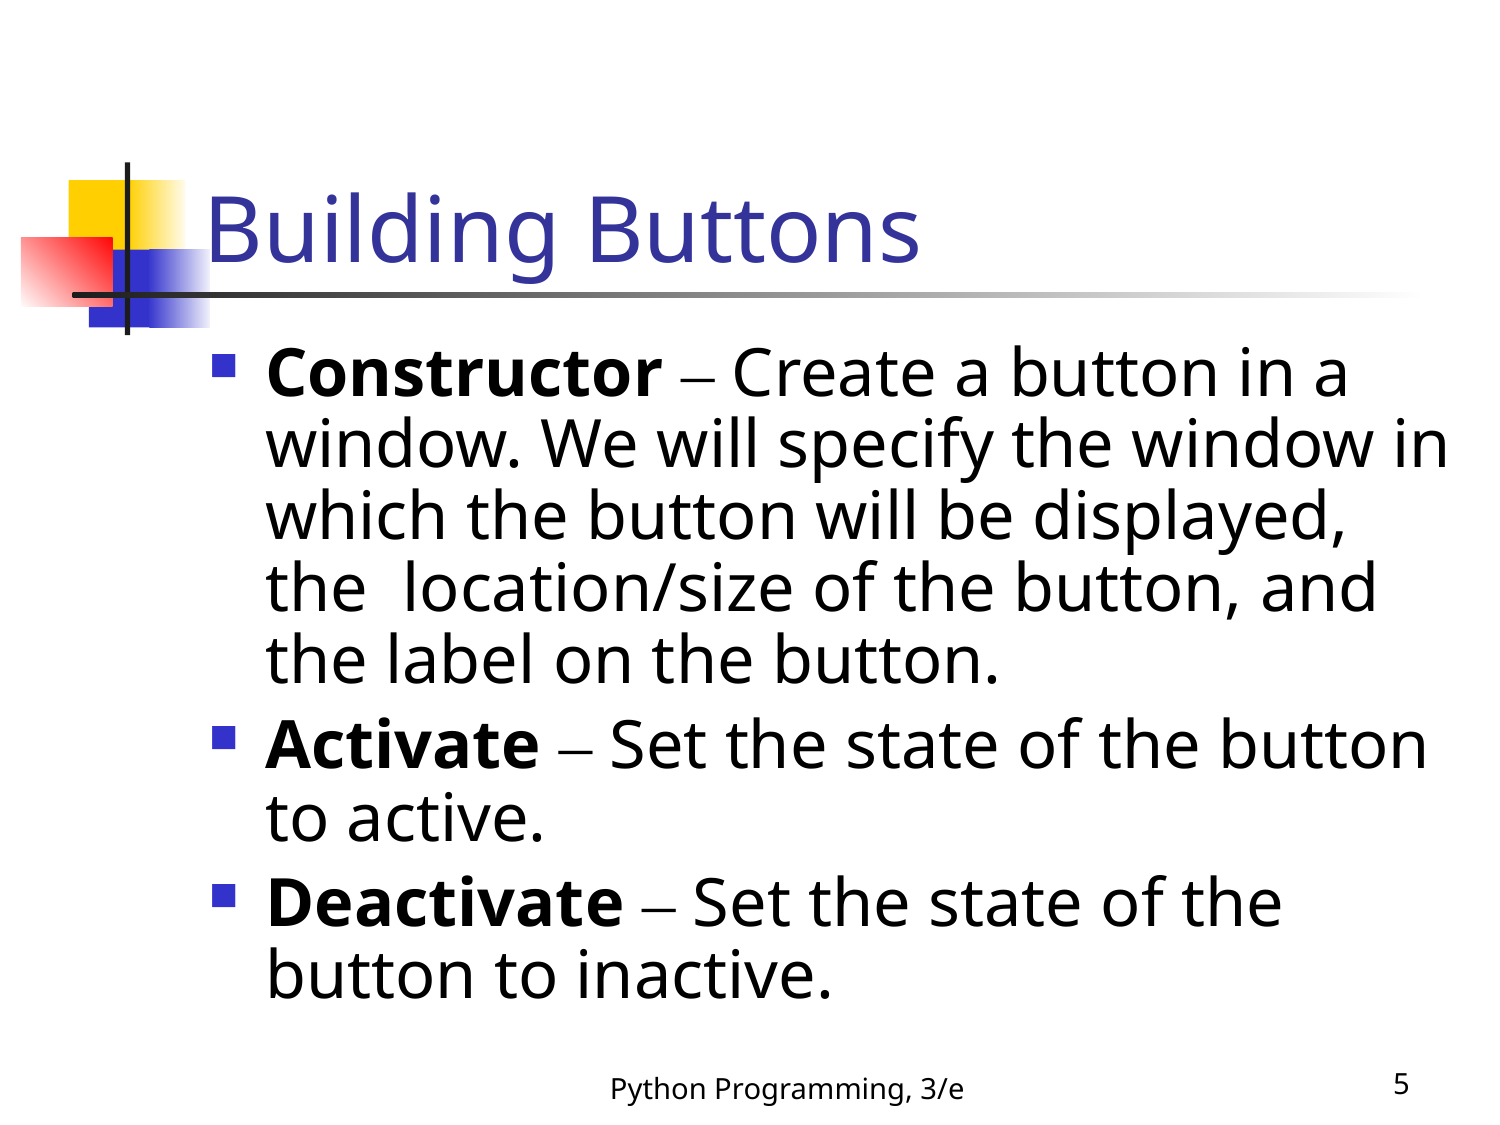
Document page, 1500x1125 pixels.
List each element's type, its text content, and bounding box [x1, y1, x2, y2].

title Building Buttons [188, 101, 1468, 289]
list Constructor – Create a button in a window. We will specify the window in which the button will be displayed, the location/size of the button, and the label on the button. Activate – Set the state of the button to active. Deactivate – Set the state of the button to inactive. [193, 331, 1469, 1006]
slide_number 5 [1112, 1037, 1426, 1113]
footer Python Programming, 3/e [549, 1037, 1026, 1113]
